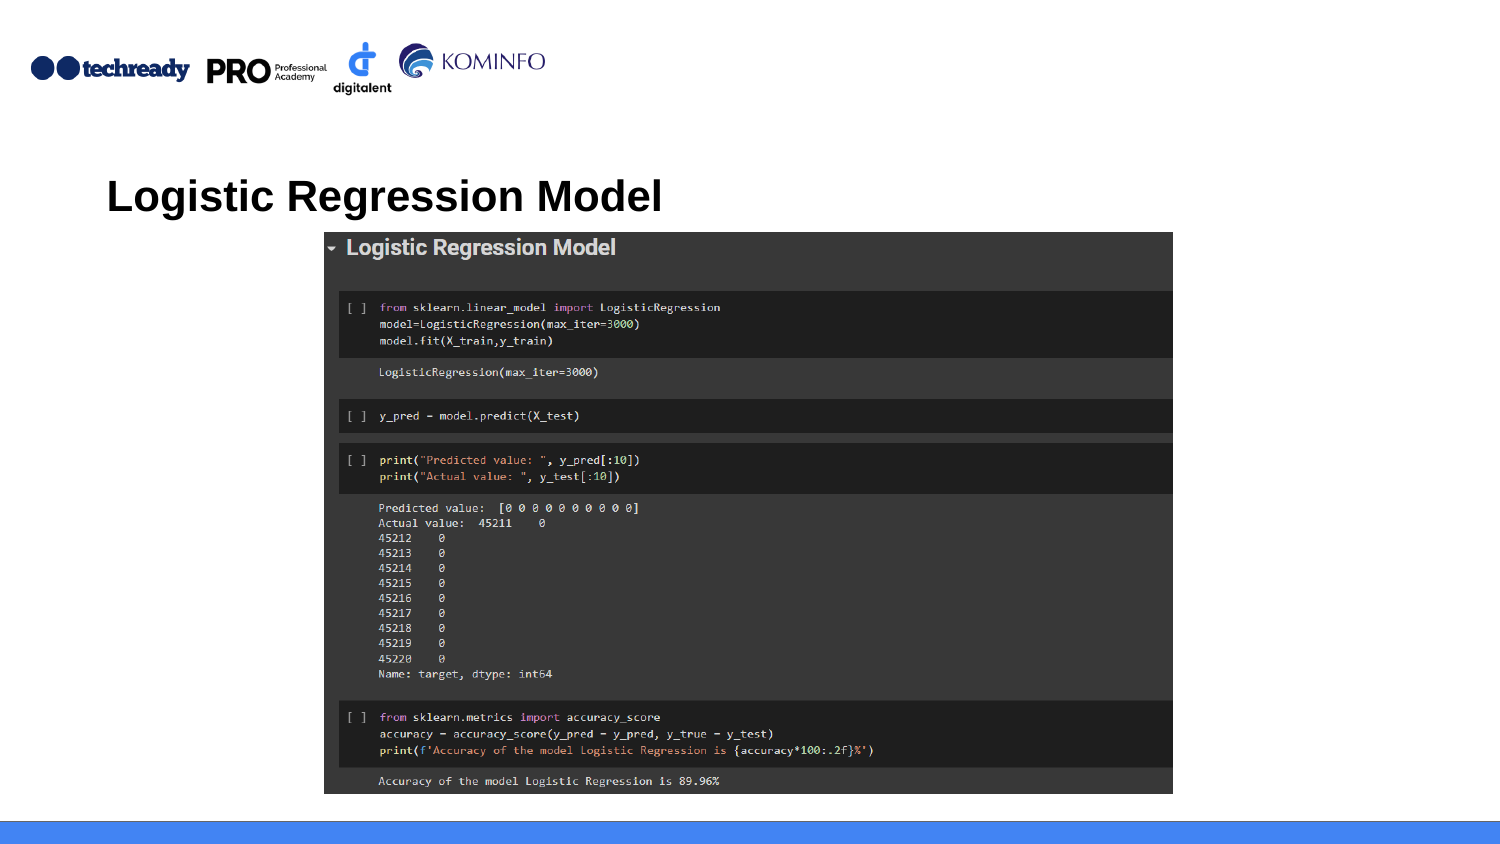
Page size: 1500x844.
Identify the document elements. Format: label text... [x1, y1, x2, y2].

title Logistic Regression Model [91, 152, 1405, 233]
picture [24, 24, 557, 105]
picture [323, 232, 1173, 795]
